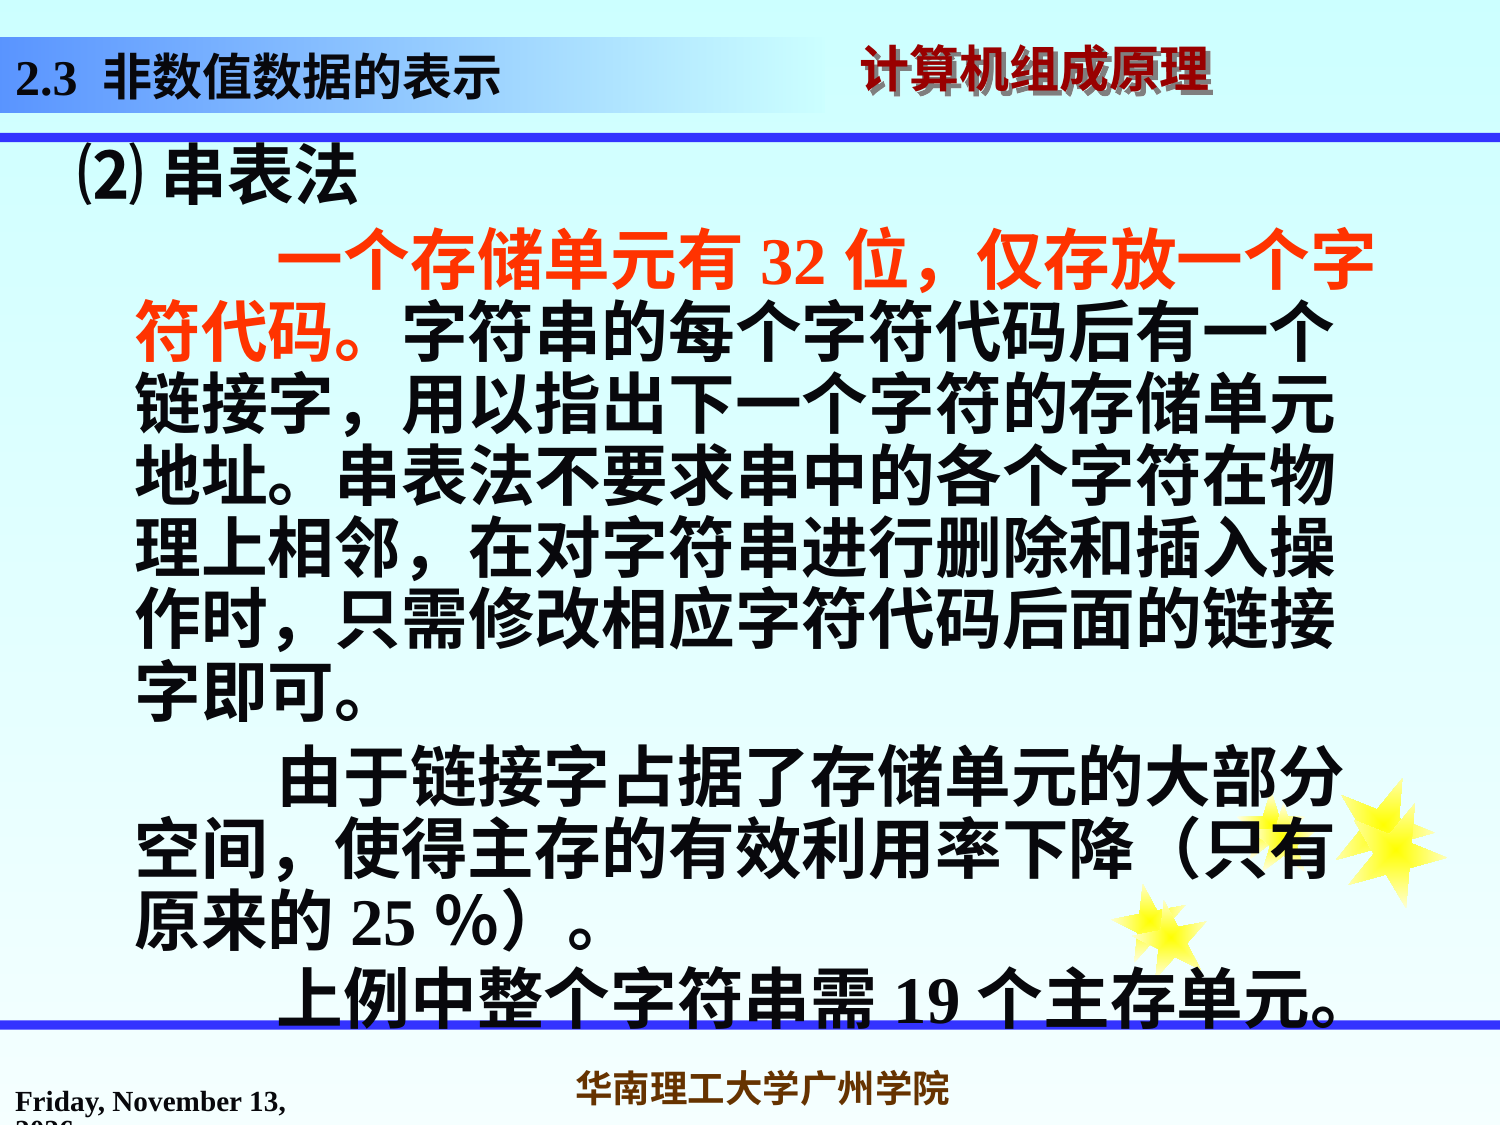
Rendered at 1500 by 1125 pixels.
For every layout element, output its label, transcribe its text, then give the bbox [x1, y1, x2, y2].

list ⑵串表法 一个存储单元有32位，仅存放一个字符代码。字符串的每个字符代码后有一个链接字，用以指出下一个字符的存储单元地址。串表法不要求串中的各个字符在物理上相邻，在对字符串进行删除和插入操作时，只需修改相应字符代码后面的链接字即可。 由于链接字占据了存储单元的大部分空间，使得主存的有效利用率下降（只有原来的25％）。 上例中整个字符串需19个主存单元。 [63, 134, 1400, 1063]
title 2.3 非数值数据的表示 [0, 37, 825, 113]
footer 华南理工大学广州学院 [525, 1063, 1000, 1125]
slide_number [0, 1050, 313, 1125]
